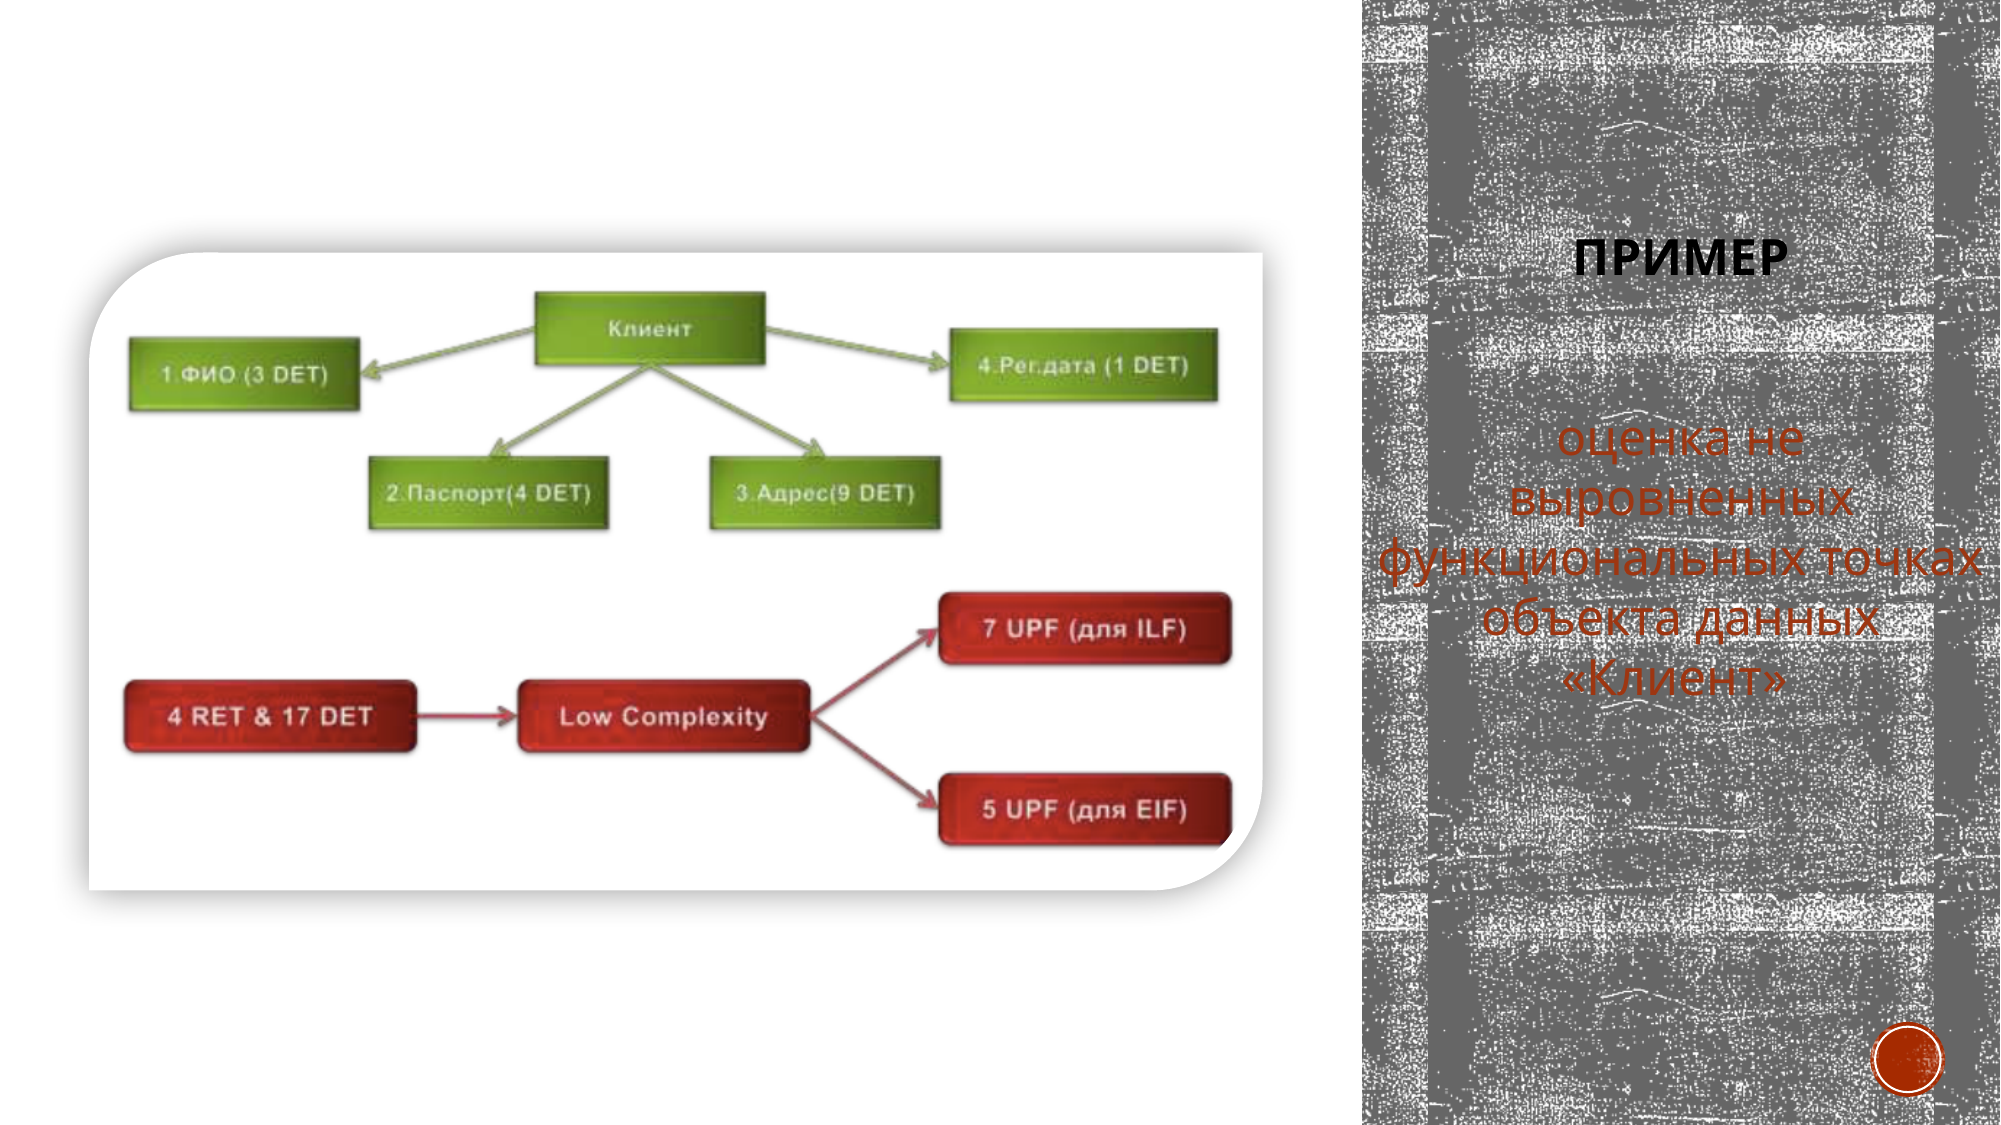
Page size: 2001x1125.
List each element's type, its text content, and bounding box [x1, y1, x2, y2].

title ПРИМЕР [1362, 141, 2000, 294]
list оценка не выровненных функциональных точках объекта данных «Клиент» [1362, 397, 2000, 1125]
picture [98, 262, 1254, 882]
